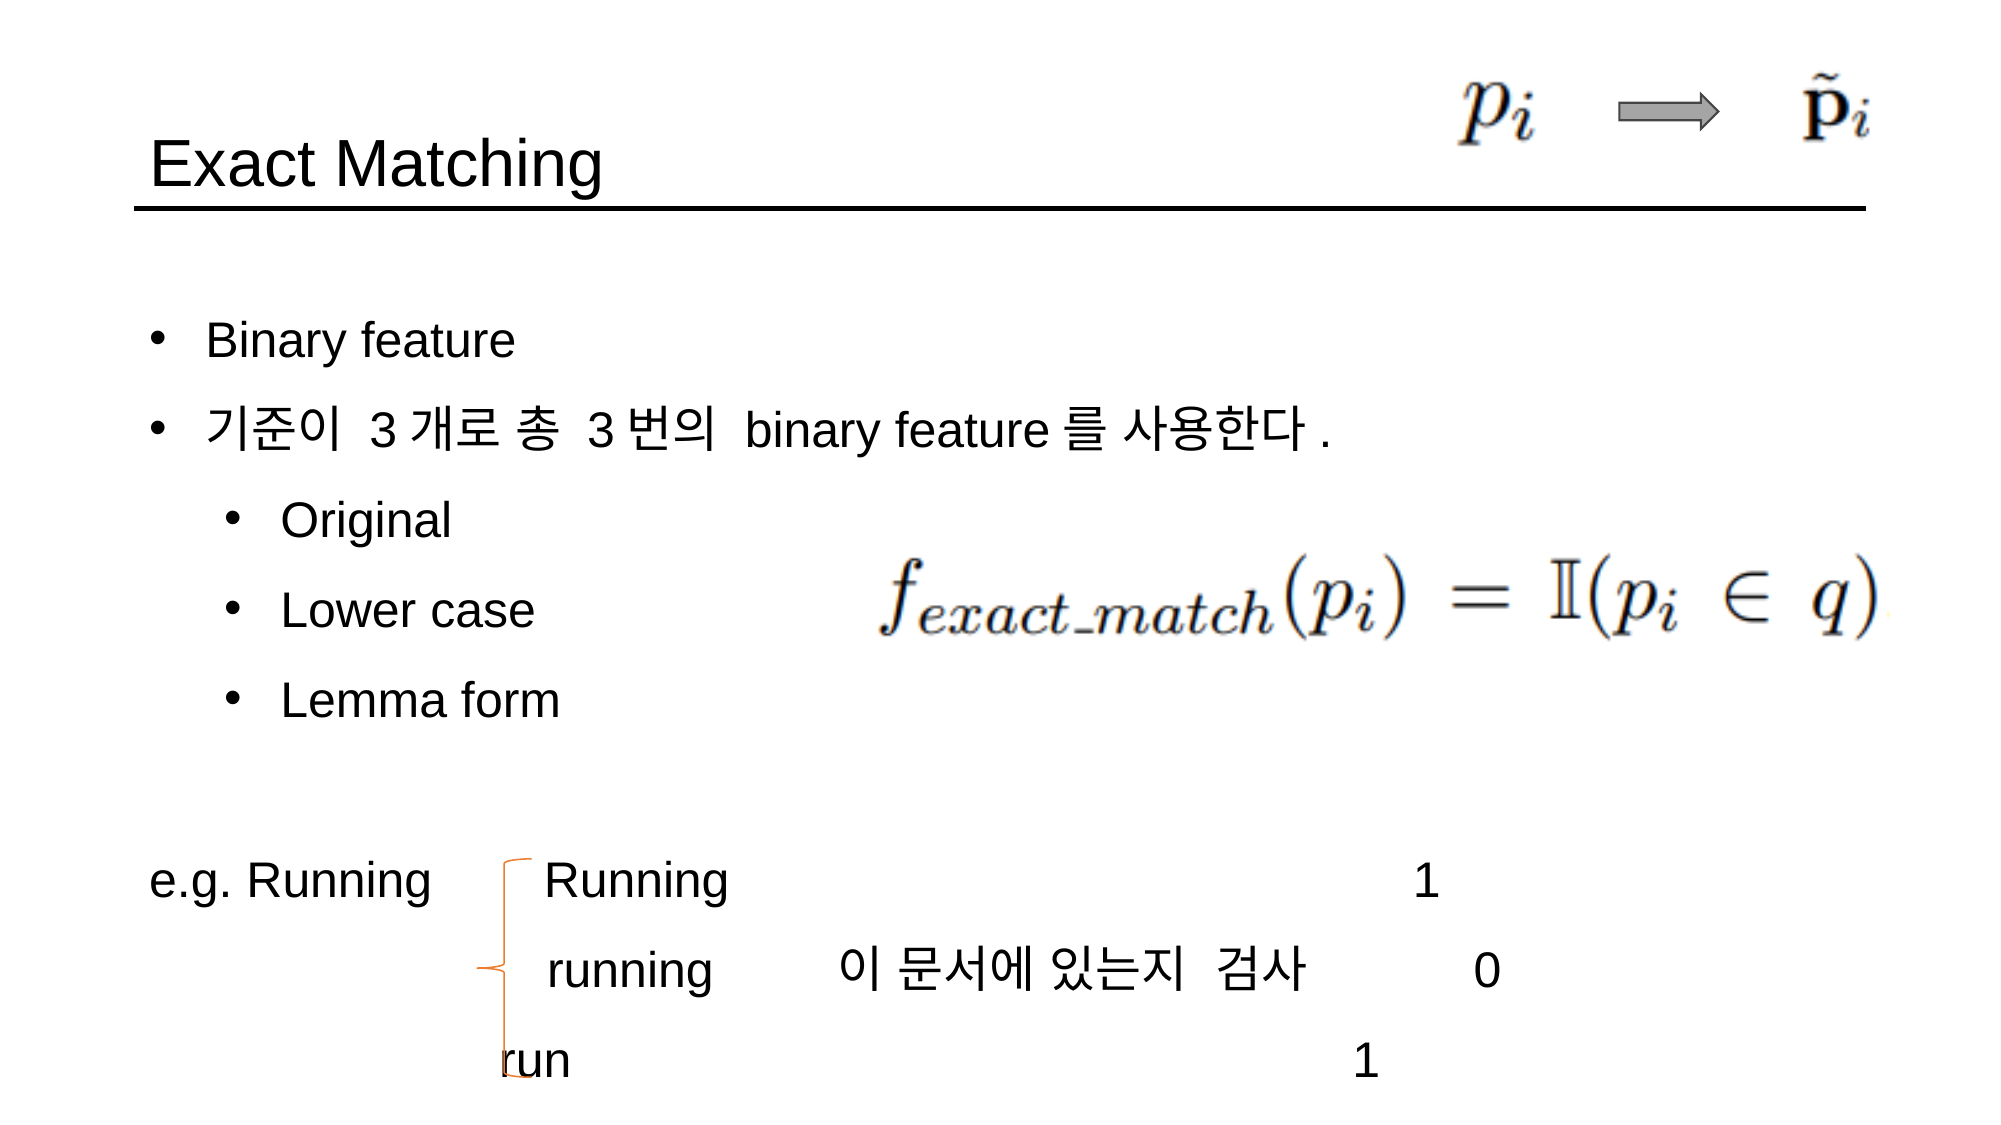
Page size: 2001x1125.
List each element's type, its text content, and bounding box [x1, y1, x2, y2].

text_box Exact Matching [134, 64, 1683, 208]
text_box [476, 858, 532, 1078]
picture [854, 519, 1890, 654]
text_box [1449, 49, 1890, 178]
text_box Binary feature 기준이 3개로 총 3번의 binary feature를 사용한다. Original Lower case Lemma form e.g. Running Running 1 running 이 문서에 있는지 검사 0 run 1 [134, 269, 2000, 1095]
